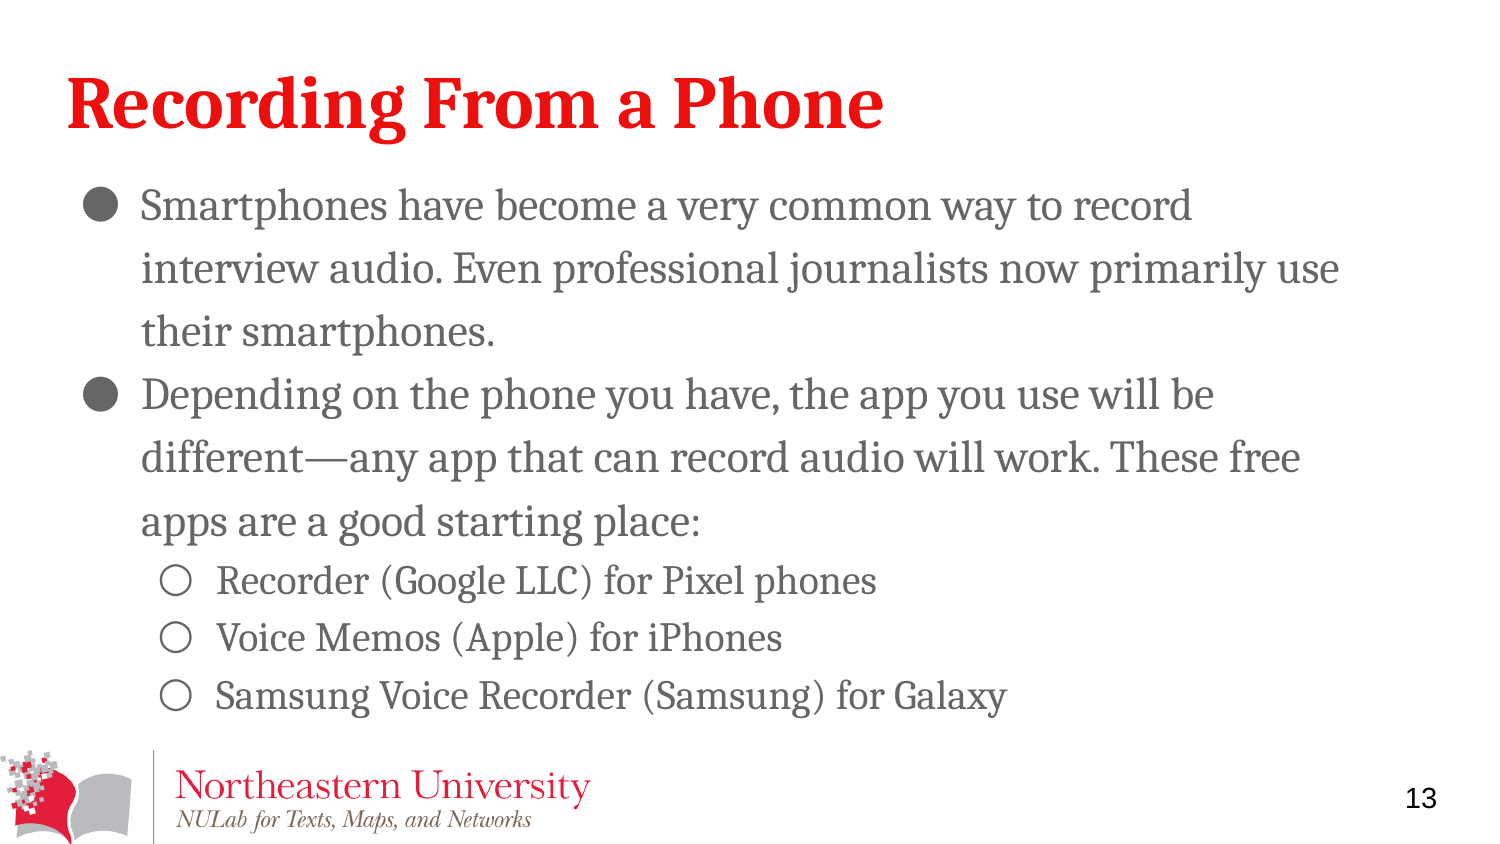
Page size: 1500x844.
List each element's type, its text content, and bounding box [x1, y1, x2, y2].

picture [0, 750, 605, 844]
title Recording From a Phone [51, 38, 1449, 133]
slide_number ‹#› [1389, 764, 1480, 830]
list Smartphones have become a very common way to record interview audio. Even professional journalists now primarily use their smartphones. Depending on the phone you have, the app you use will be different—any app that can record audio will work. These free apps are a good starting place: Recorder (Google LLC) for Pixel phones Voice Memos (Apple) for iPhones Samsung Voice Recorder (Samsung) for Galaxy [51, 151, 1390, 730]
